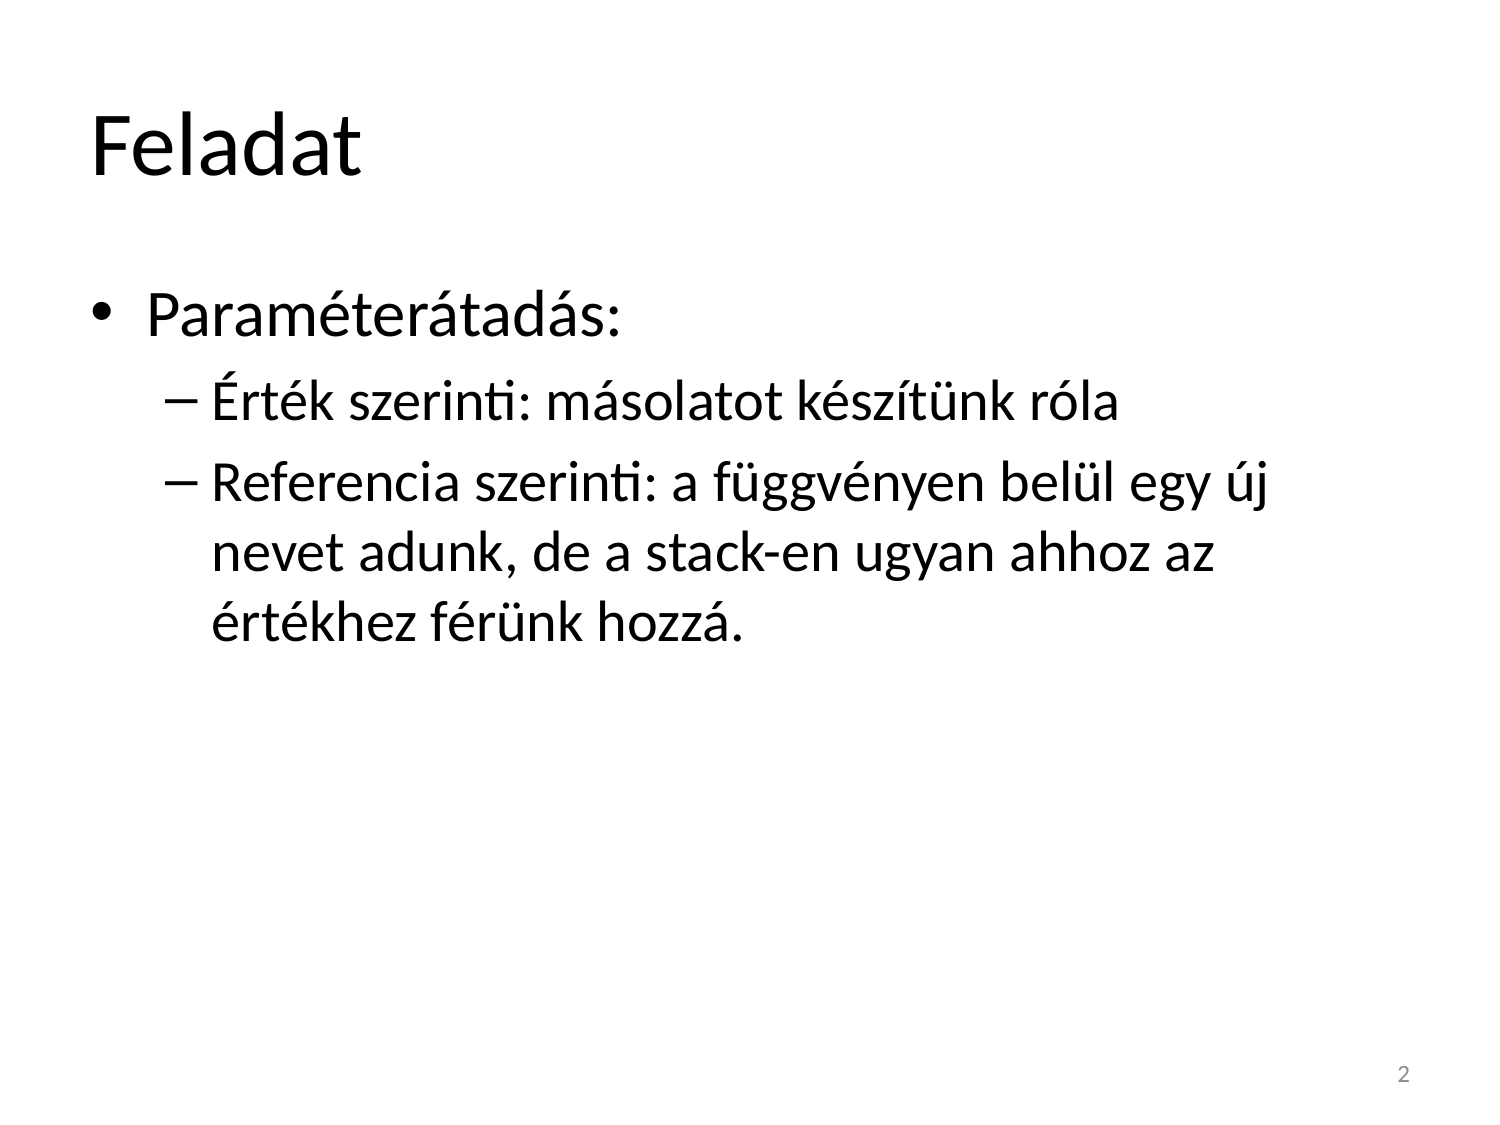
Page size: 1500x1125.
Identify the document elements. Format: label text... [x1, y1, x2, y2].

slide_number 2 [1074, 1042, 1425, 1103]
title Feladat [74, 44, 1426, 233]
list Paraméterátadás: Érték szerinti: másolatot készítünk róla Referencia szerinti: a függvényen belül egy új nevet adunk, de a stack-en ugyan ahhoz az értékhez férünk hozzá. [74, 262, 1426, 1006]
